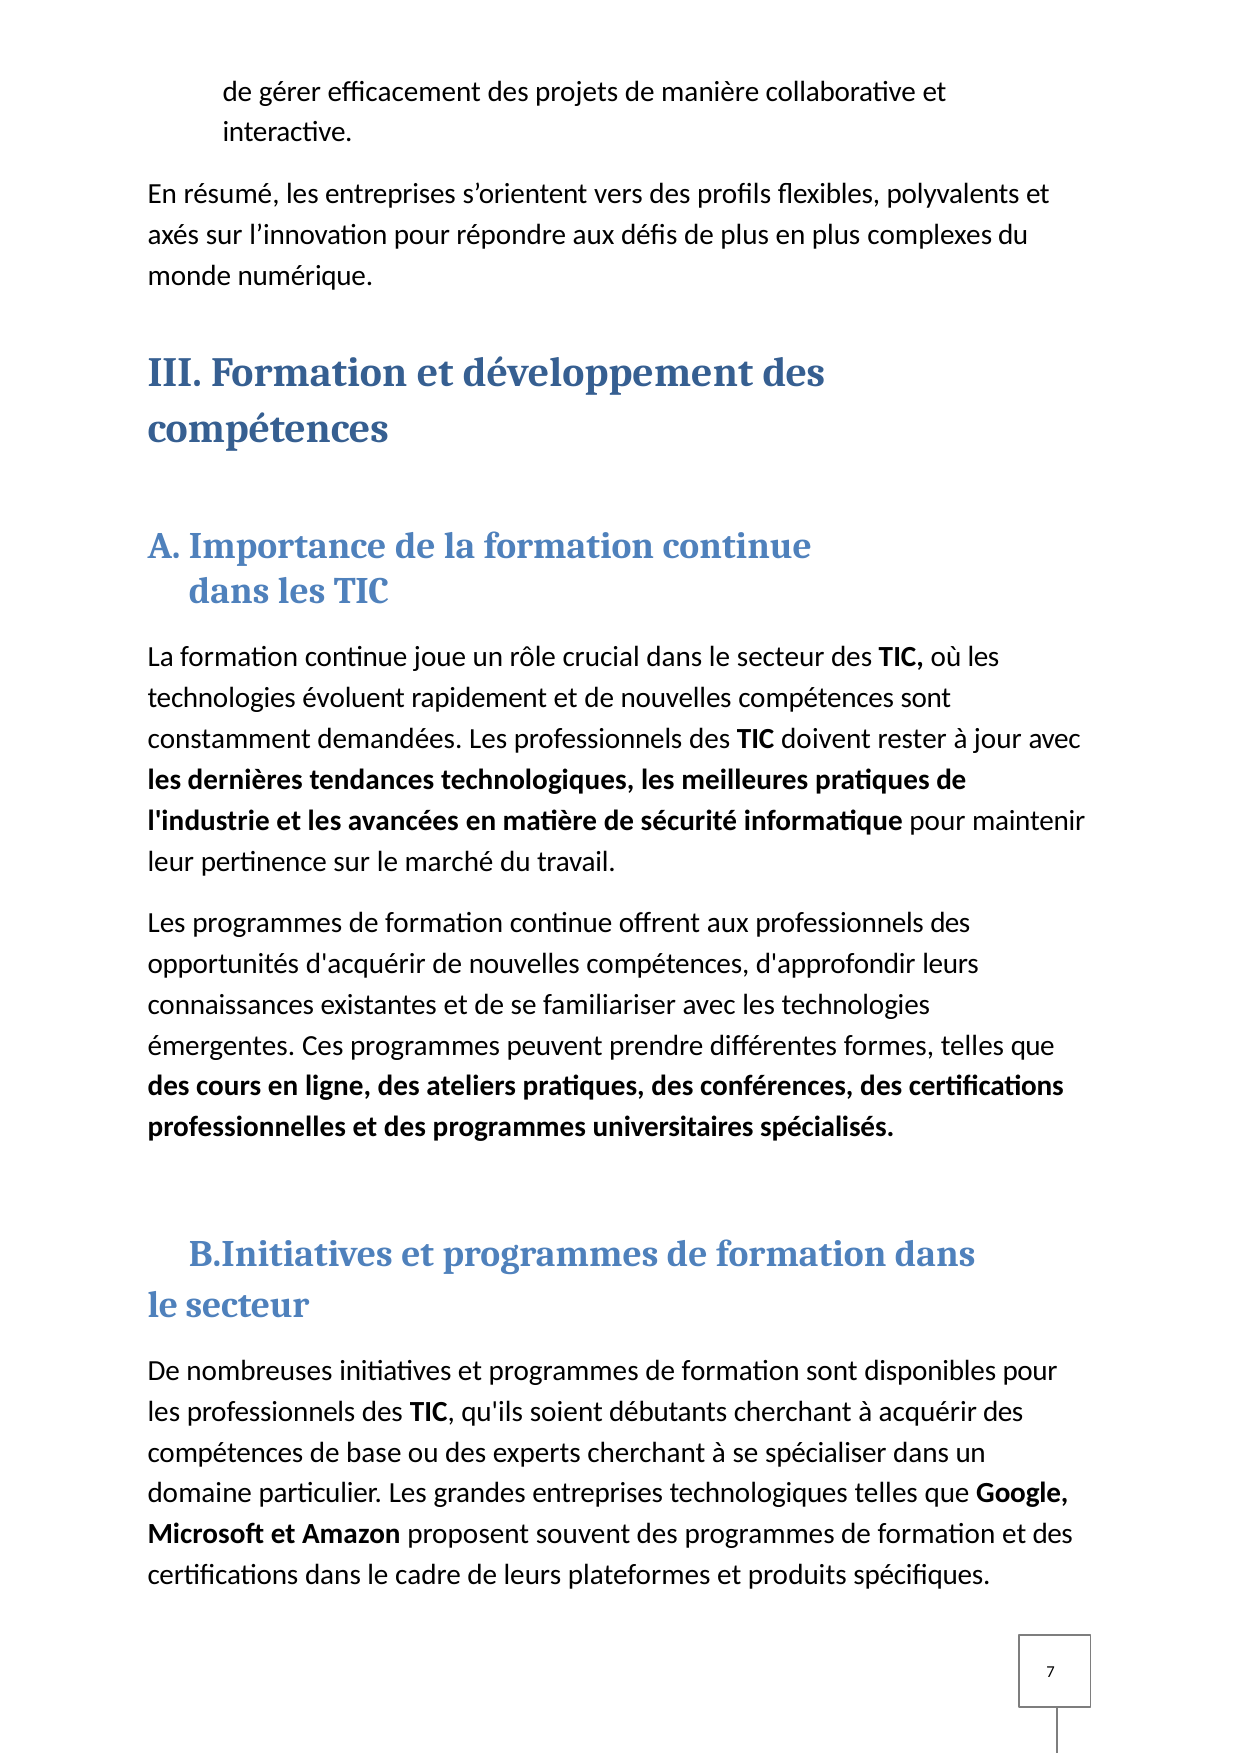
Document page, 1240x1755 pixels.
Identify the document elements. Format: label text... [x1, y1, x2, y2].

slide_number 7 [1040, 1662, 1072, 1755]
text_box de gérer efficacement des projets de manière collaborative et interactive. En résumé, les entreprises s’orientent vers des profils flexibles, polyvalents et axés sur l’innovation pour répondre aux défis de plus en plus complexes du monde numérique. III. Formation et développement des compétences Importance de la formation continue dans les TIC La formation continue joue un rôle crucial dans le secteur des TIC, où les technologies évoluent rapidement et de nouvelles compétences sont constamment demandées. Les professionnels des TIC doivent rester à jour avec les dernières tendances technologiques, les meilleures pratiques de l'industrie et les avancées en matière de sécurité informatique pour maintenir leur pertinence sur le marché du travail. Les programmes de formation continue offrent aux professionnels des opportunités d'acquérir de nouvelles compétences, d'approfondir leurs connaissances existantes et de se familiariser avec les technologies émergentes. Ces programmes peuvent prendre différentes formes, telles que des cours en ligne, des ateliers pratiques, des conférences, des certifications professionnelles et des programmes universitaires spécialisés. Initiatives et programmes de formation dans le secteur De nombreuses initiatives et programmes de formation sont disponibles pour les professionnels des TIC, qu'ils soient débutants cherchant à acquérir des compétences de base ou des experts cherchant à se spécialiser dans un domaine particulier. Les grandes entreprises technologiques telles que Google, Microsoft et Amazon proposent souvent des programmes de formation et des certifications dans le cadre de leurs plateformes et produits spécifiques. [145, 63, 1092, 1591]
